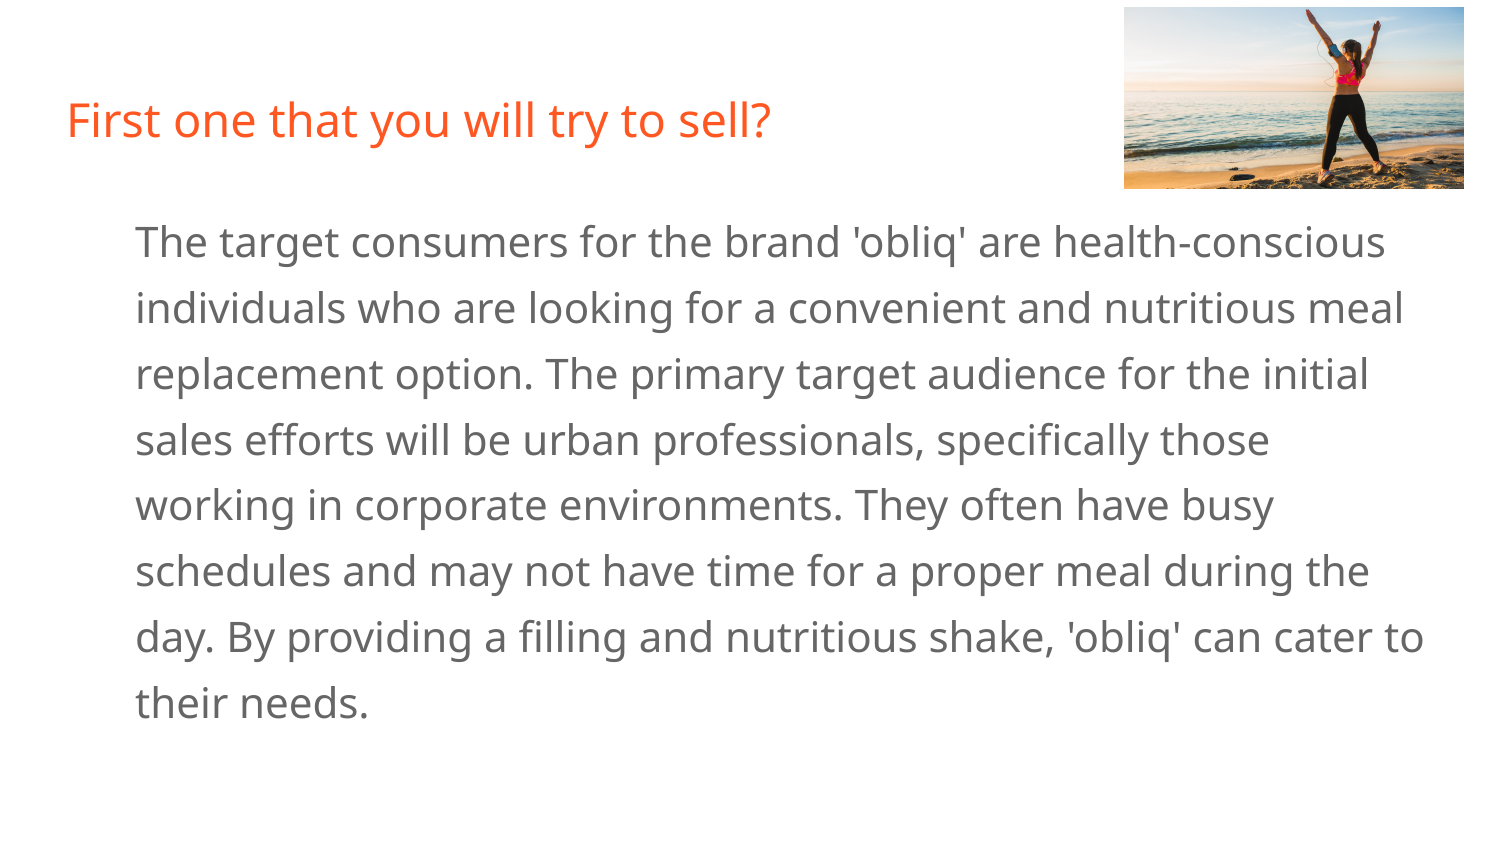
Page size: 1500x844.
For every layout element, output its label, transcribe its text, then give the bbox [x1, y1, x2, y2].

title First one that you will try to sell? [51, 72, 1119, 167]
list The target consumers for the brand 'obliq' are health-conscious individuals who are looking for a convenient and nutritious meal replacement option. The primary target audience for the initial sales efforts will be urban professionals, specifically those working in corporate environments. They often have busy schedules and may not have time for a proper meal during the day. By providing a filling and nutritious shake, 'obliq' can cater to their needs. [51, 189, 1449, 750]
picture [1124, 7, 1465, 190]
